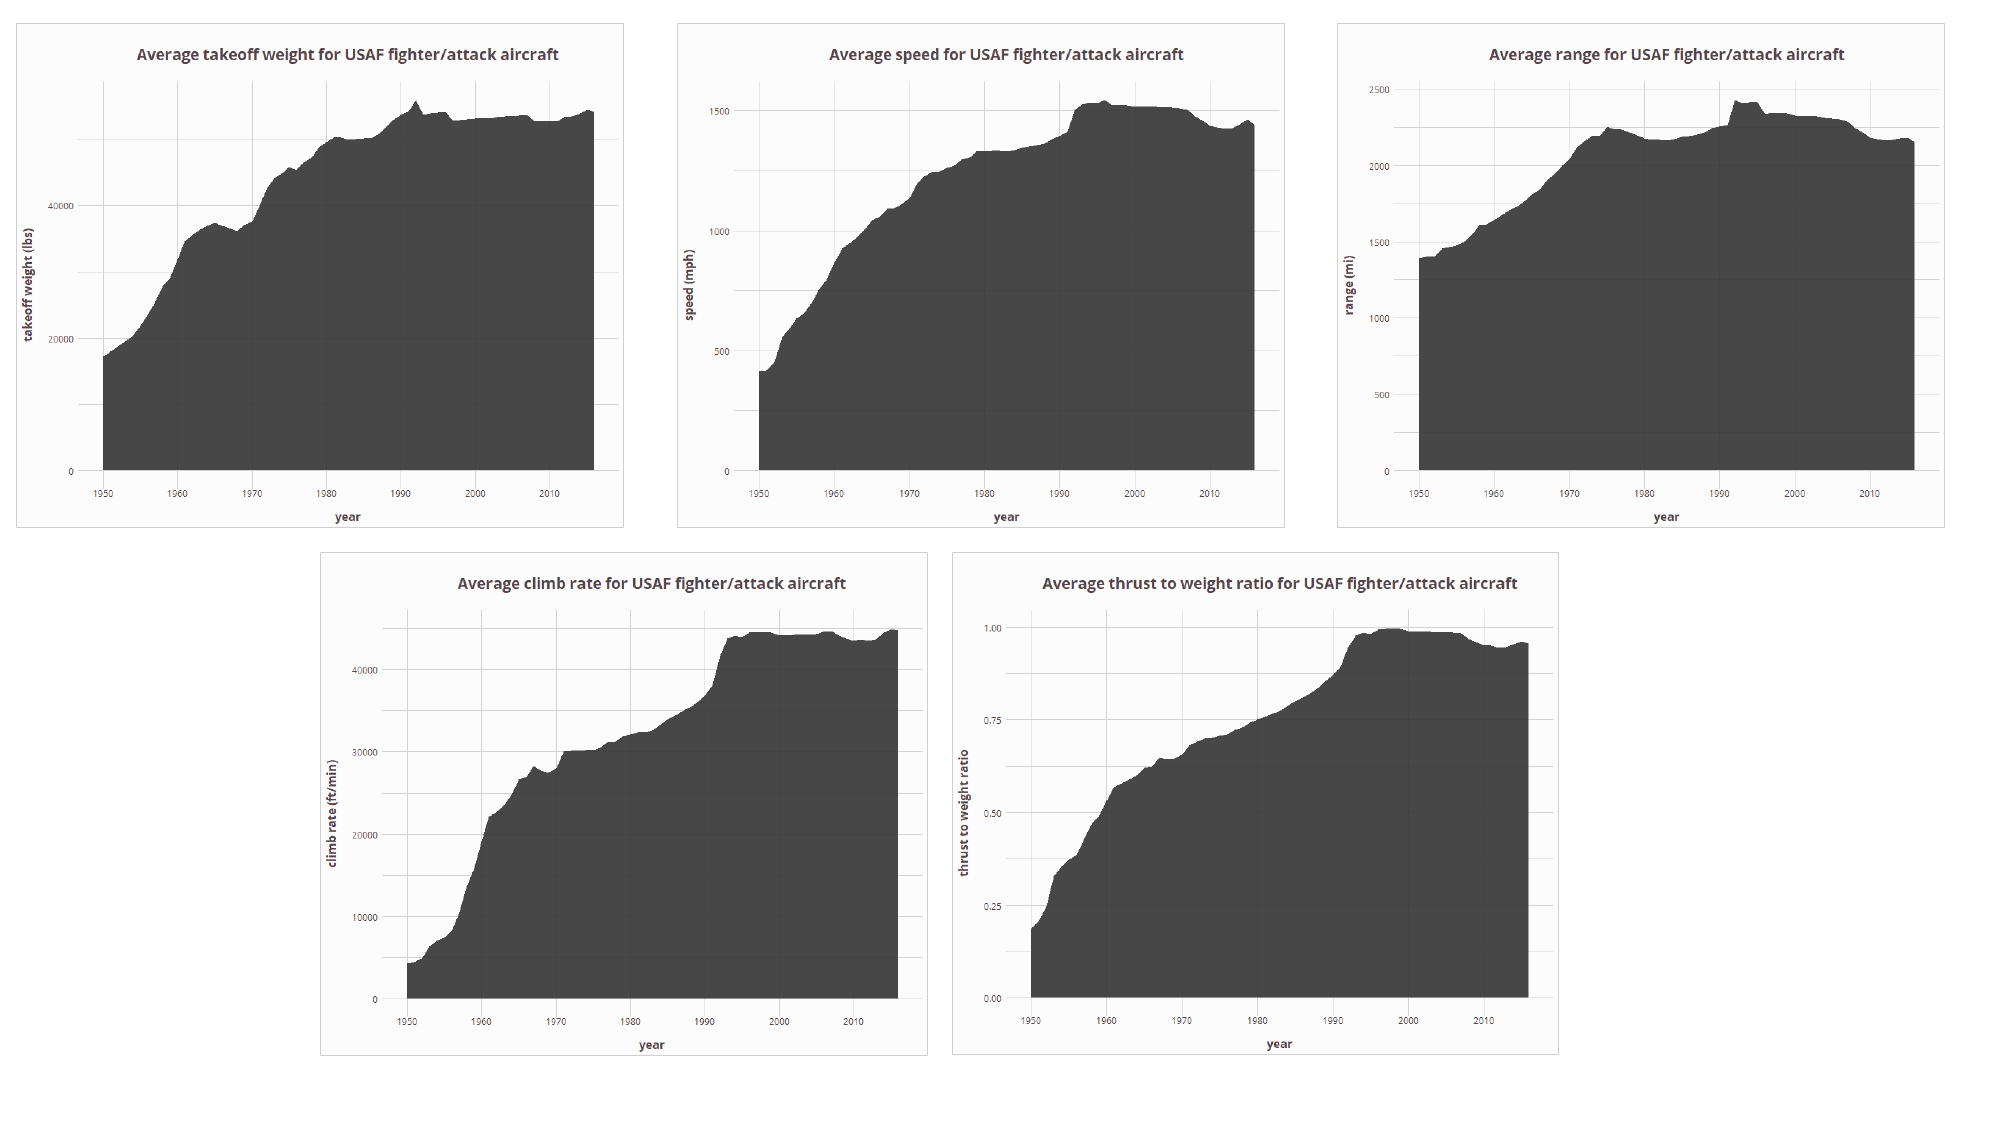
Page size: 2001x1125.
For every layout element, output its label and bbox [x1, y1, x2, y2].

picture [677, 23, 1285, 528]
picture [16, 23, 624, 528]
picture [952, 552, 1559, 1055]
picture [320, 552, 928, 1056]
picture [1337, 23, 1945, 528]
